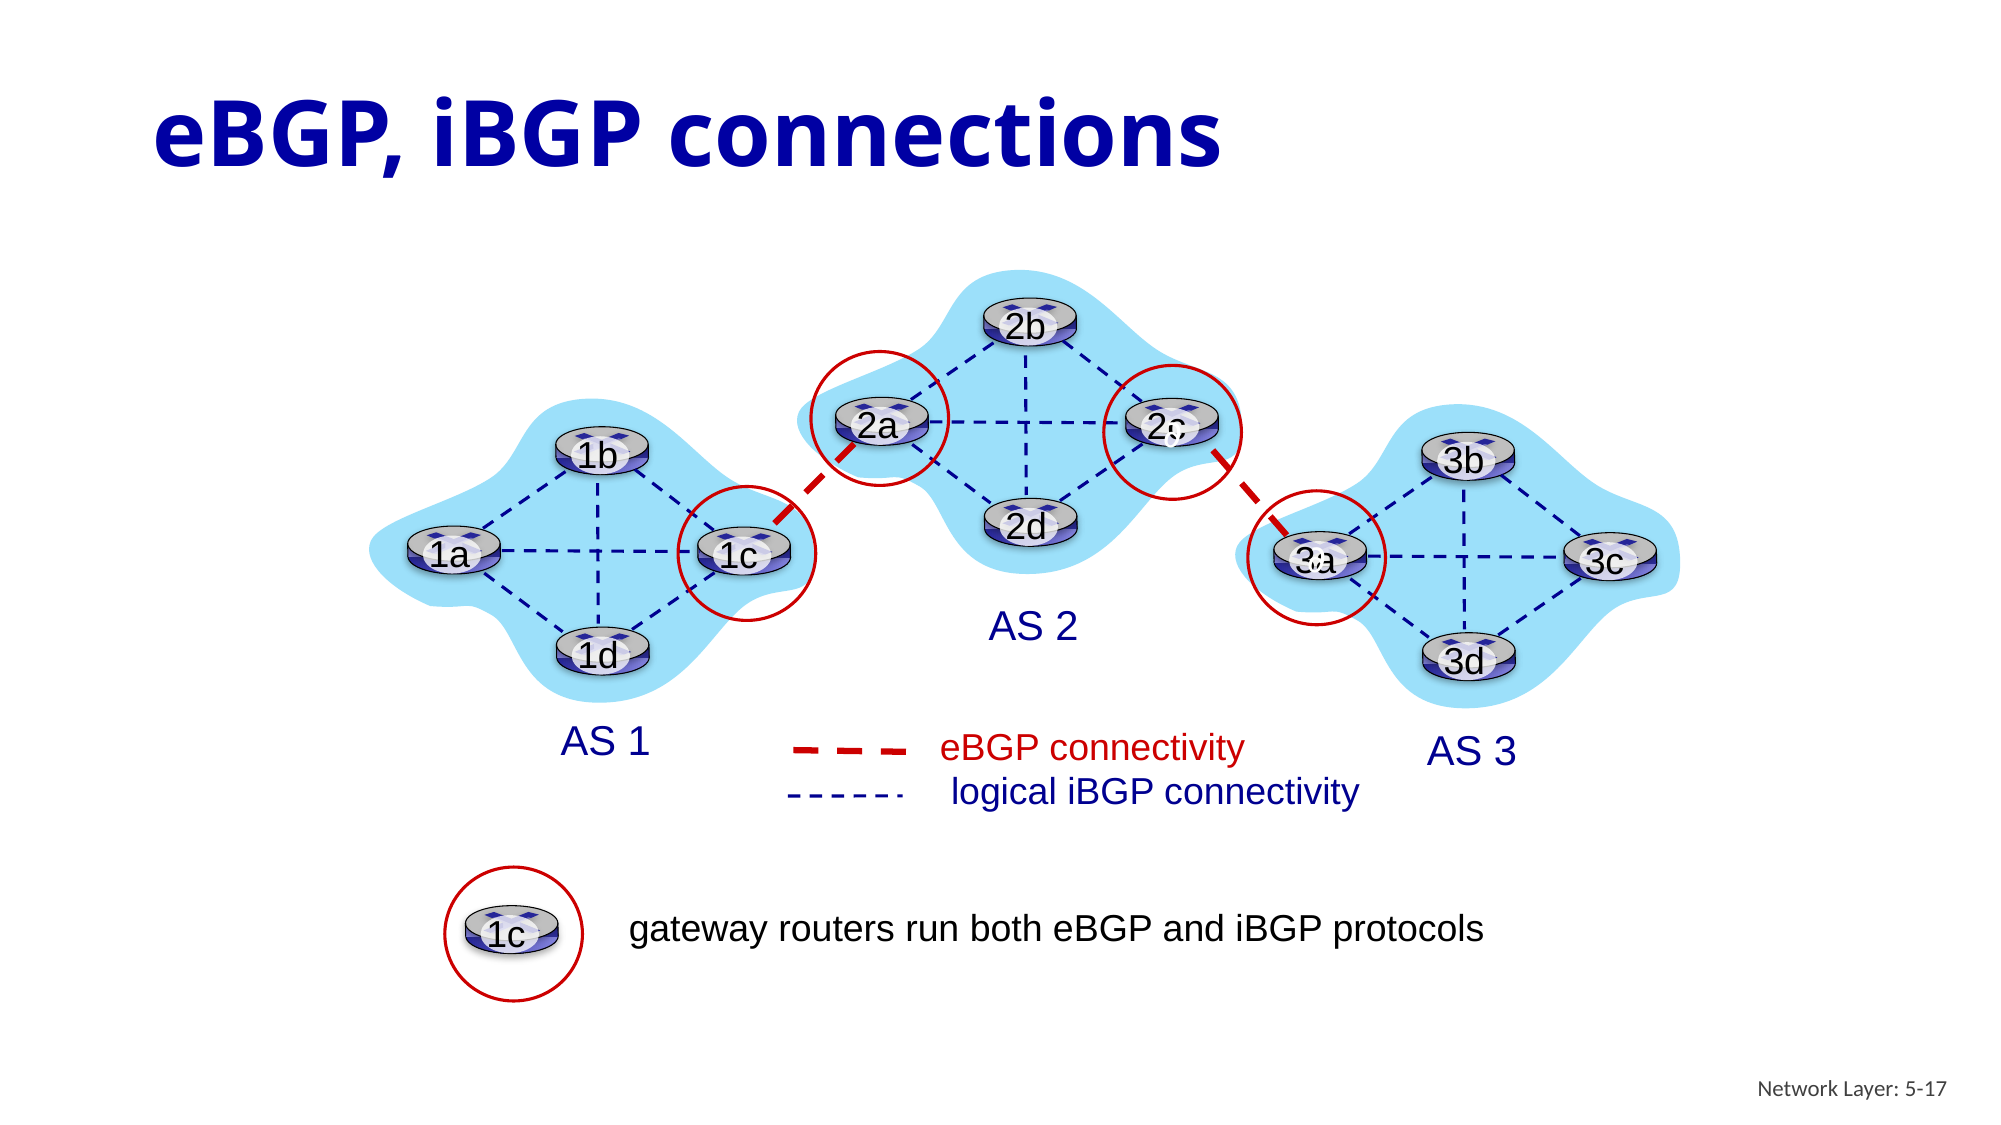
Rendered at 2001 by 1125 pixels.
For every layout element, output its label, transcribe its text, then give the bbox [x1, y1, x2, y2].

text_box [407, 522, 444, 584]
slide_number Network Layer: 5-17 [1512, 1056, 1963, 1117]
text_box AS 3 [1506, 715, 1533, 781]
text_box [444, 351, 1506, 1001]
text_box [796, 269, 1243, 351]
text_box [369, 500, 444, 607]
title eBGP, iBGP connections [137, 63, 1863, 211]
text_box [1506, 404, 1681, 709]
